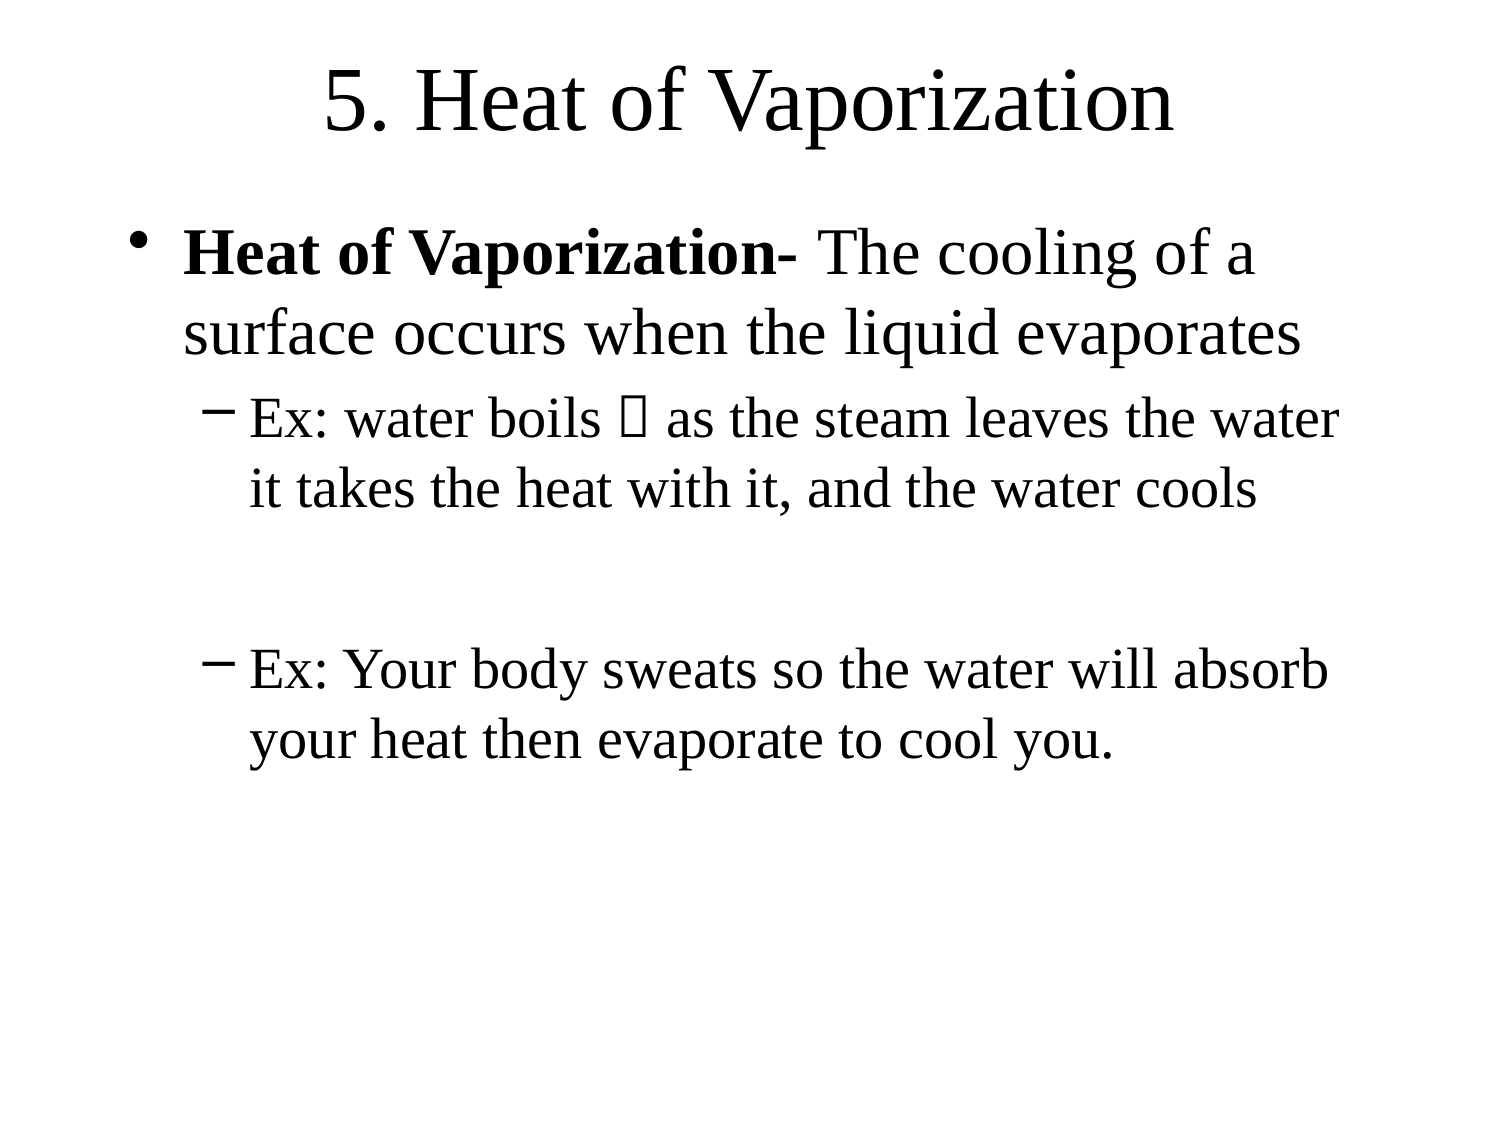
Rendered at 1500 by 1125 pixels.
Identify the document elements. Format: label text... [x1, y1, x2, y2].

list Heat of Vaporization- The cooling of a surface occurs when the liquid evaporates Ex: water boils  as the steam leaves the water it takes the heat with it, and the water cools Ex: Your body sweats so the water will absorb your heat then evaporate to cool you. [112, 200, 1388, 1000]
title 5. Heat of Vaporization [112, 0, 1388, 188]
